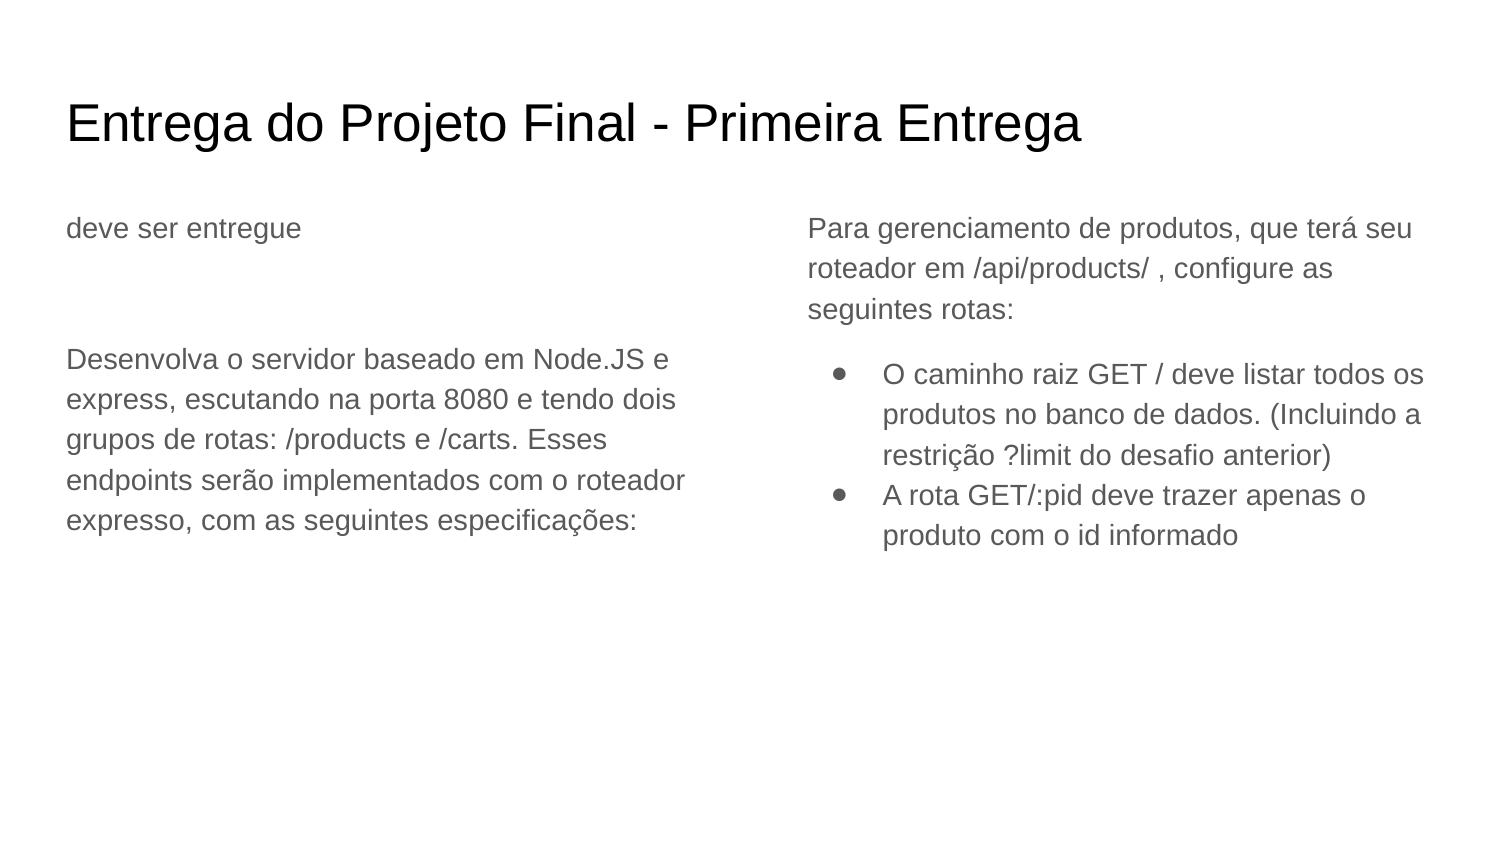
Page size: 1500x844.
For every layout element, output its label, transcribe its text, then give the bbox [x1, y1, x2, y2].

list deve ser entregue Desenvolva o servidor baseado em Node.JS e express, escutando na porta 8080 e tendo dois grupos de rotas: /products e /carts. Esses endpoints serão implementados com o roteador expresso, com as seguintes especificações: [51, 189, 708, 750]
title Entrega do Projeto Final - Primeira Entrega [51, 72, 1449, 167]
list Para gerenciamento de produtos, que terá seu roteador em /api/products/ , configure as seguintes rotas: O caminho raiz GET / deve listar todos os produtos no banco de dados. (Incluindo a restrição ?limit do desafio anterior) A rota GET/:pid deve trazer apenas o produto com o id informado [792, 189, 1449, 750]
